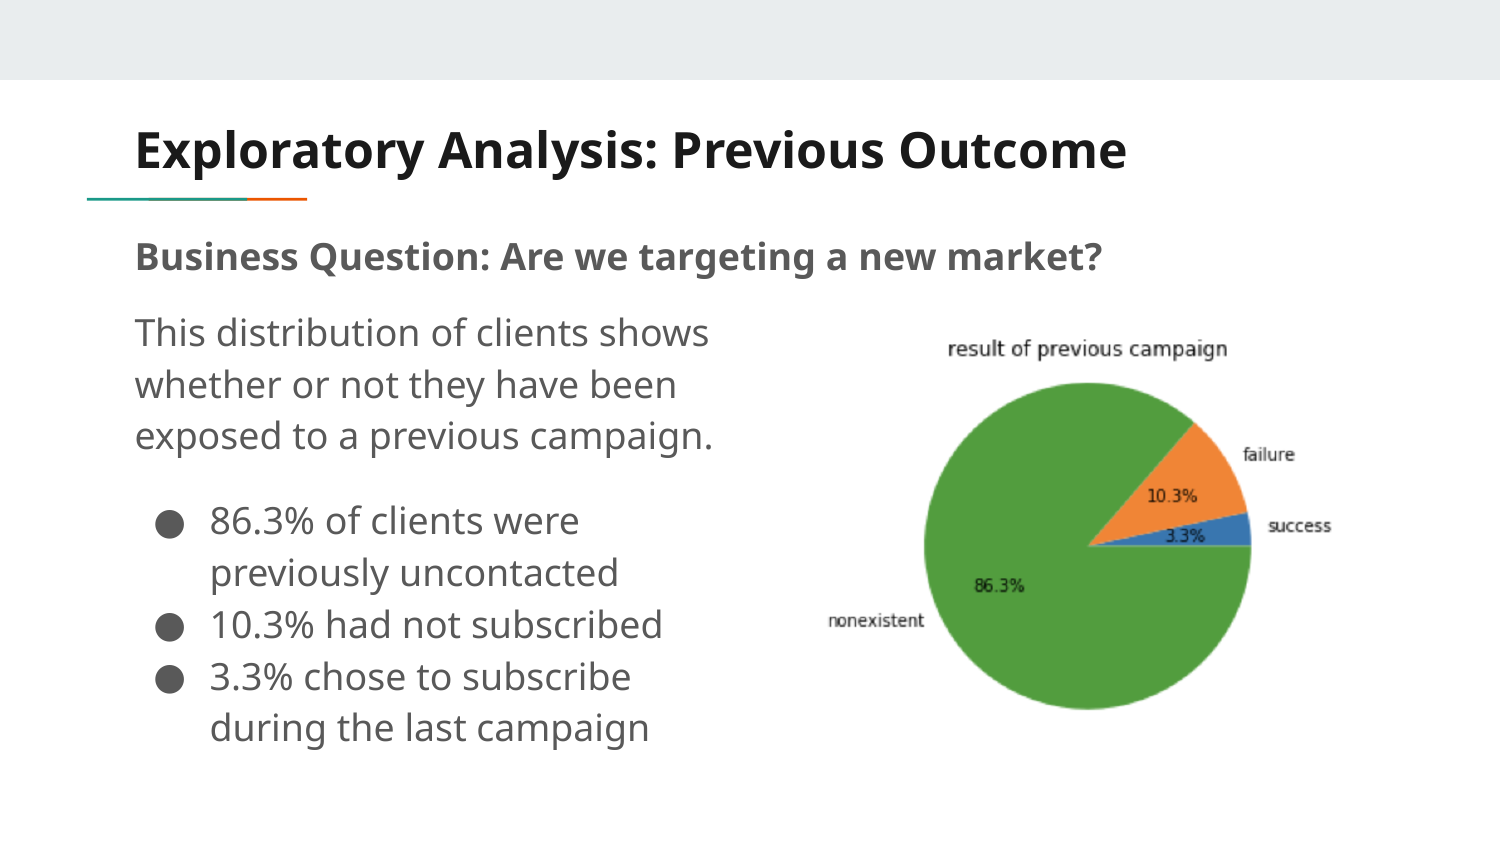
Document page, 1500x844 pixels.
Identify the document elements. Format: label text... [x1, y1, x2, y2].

picture [738, 281, 1354, 760]
title Exploratory Analysis: Previous Outcome [119, 103, 1381, 192]
list This distribution of clients shows whether or not they have been exposed to a previous campaign. 86.3% of clients were previously uncontacted 10.3% had not subscribed 3.3% chose to subscribe during the last campaign [119, 318, 737, 765]
text_box Business Question: Are we targeting a new market? [119, 210, 1381, 318]
